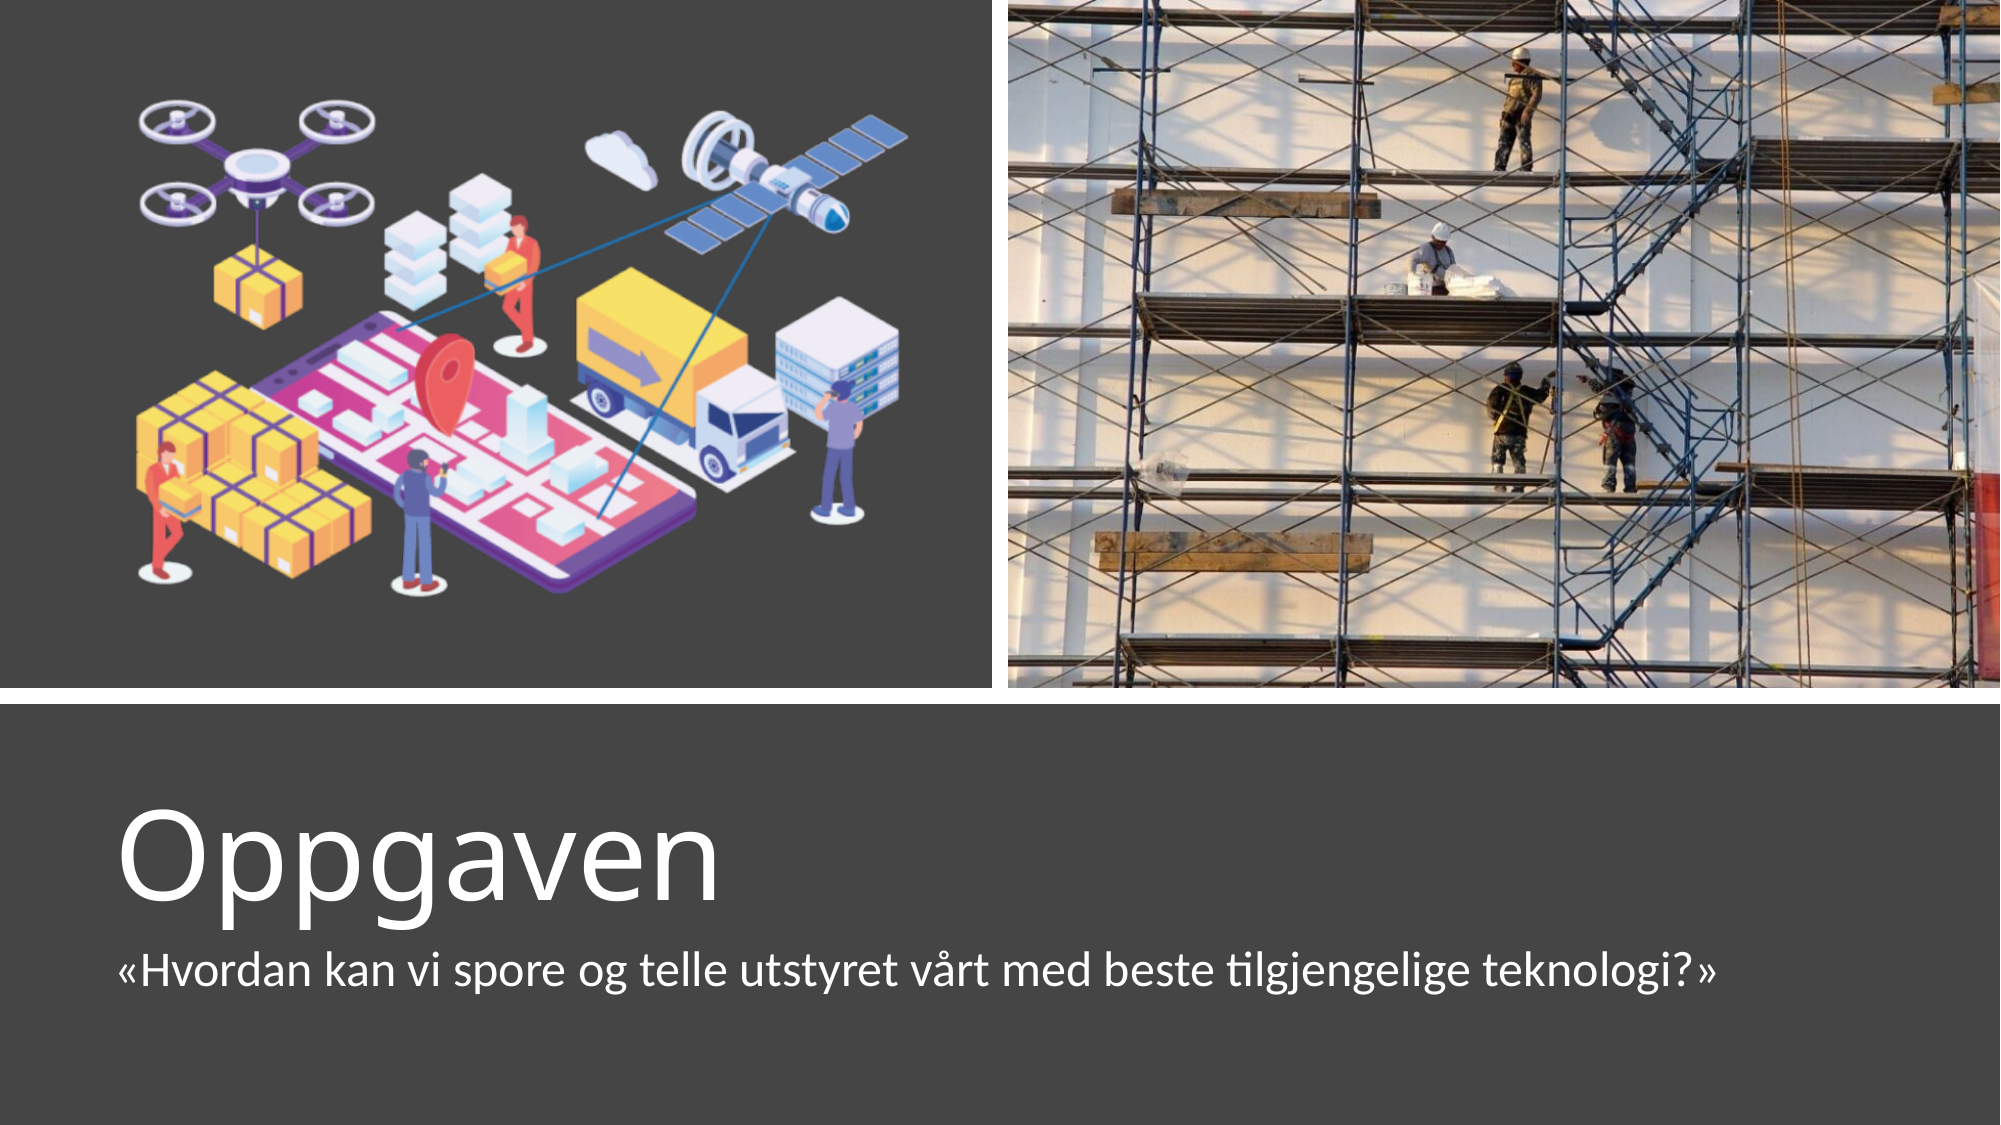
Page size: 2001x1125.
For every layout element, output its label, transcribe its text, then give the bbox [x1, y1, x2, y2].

title Oppgaven [99, 719, 1892, 935]
picture [0, 0, 999, 695]
list «Hvordan kan vi spore og telle utstyret vårt med beste tilgjengelige teknologi?» [99, 935, 1892, 1021]
picture [1001, 0, 2000, 695]
